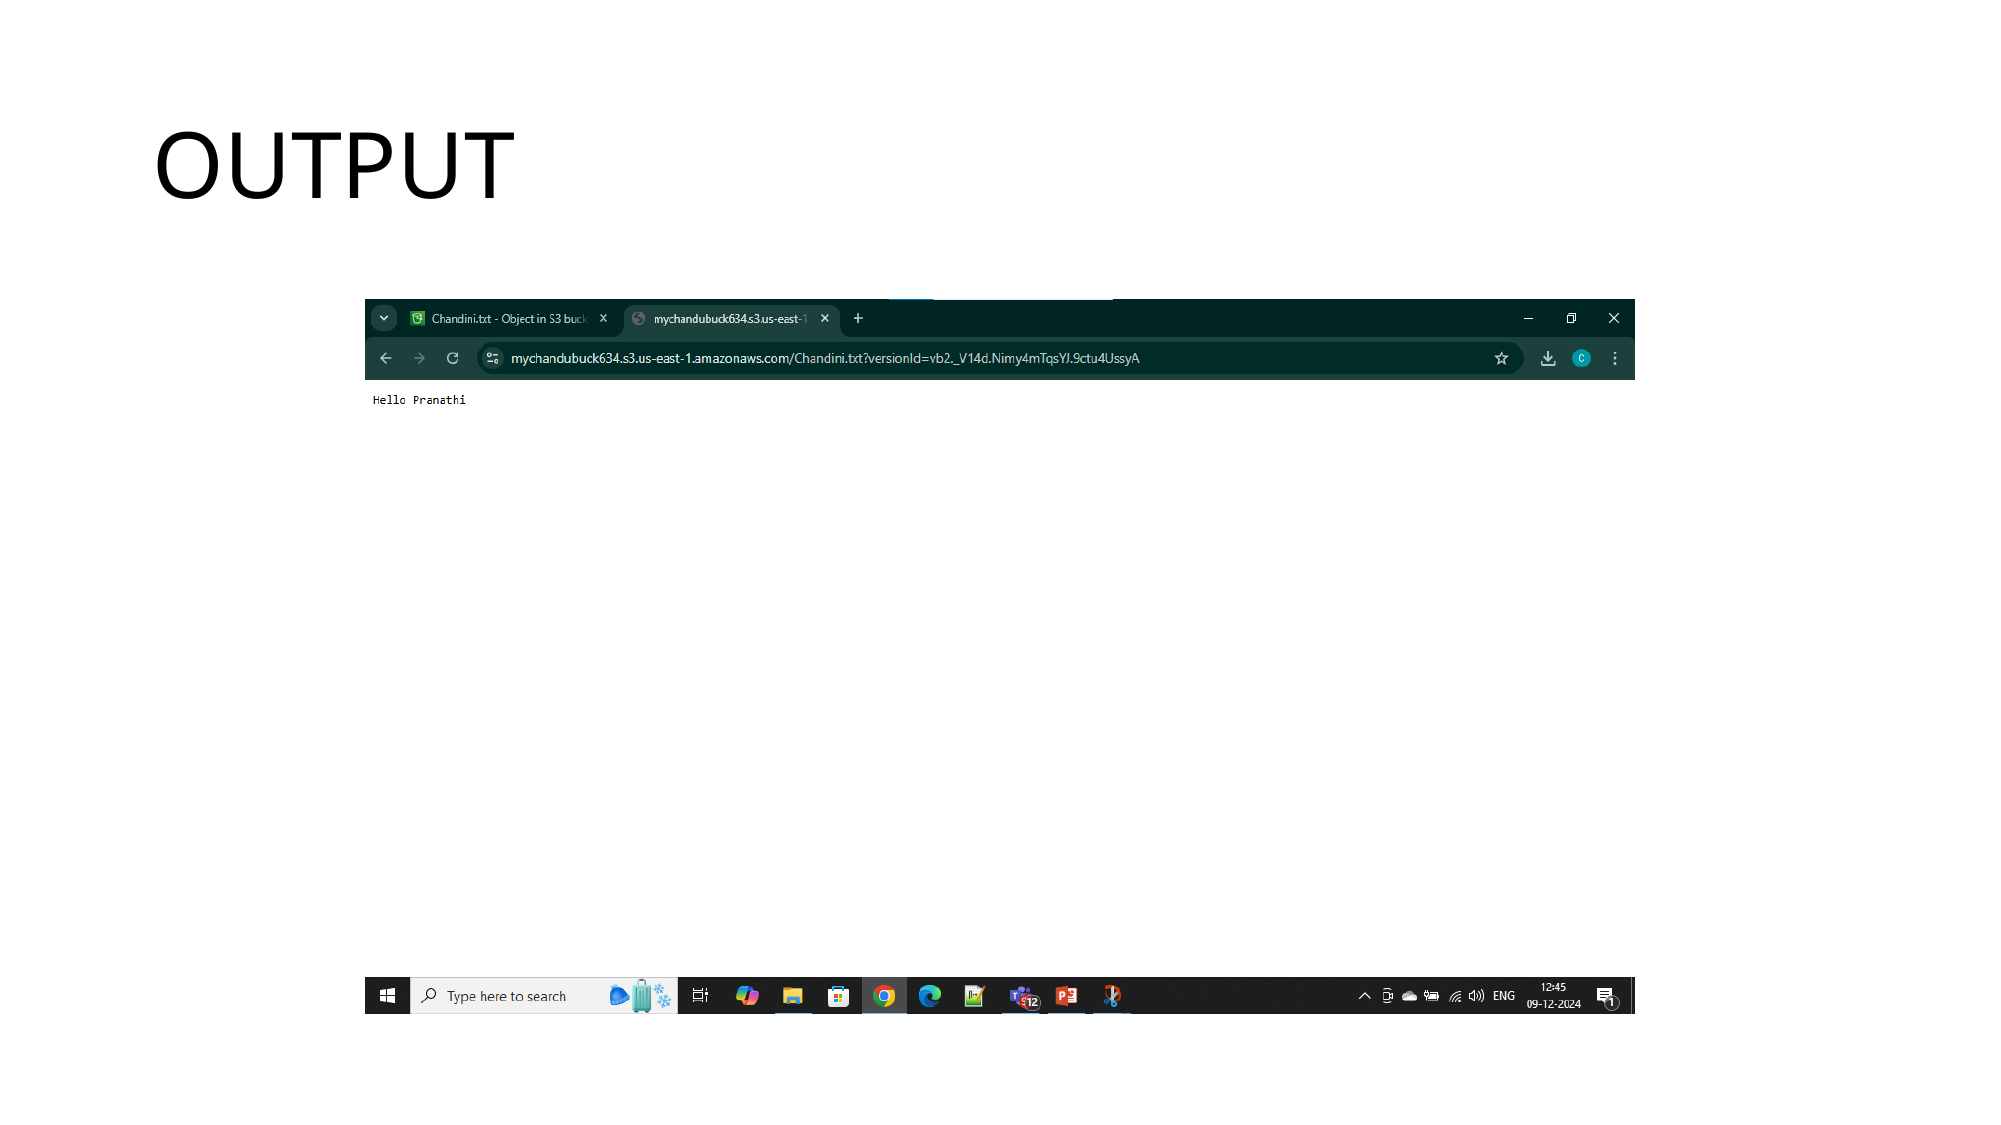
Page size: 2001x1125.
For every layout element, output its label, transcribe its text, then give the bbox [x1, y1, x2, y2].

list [365, 299, 1635, 1014]
title OUTPUT [137, 59, 1863, 278]
